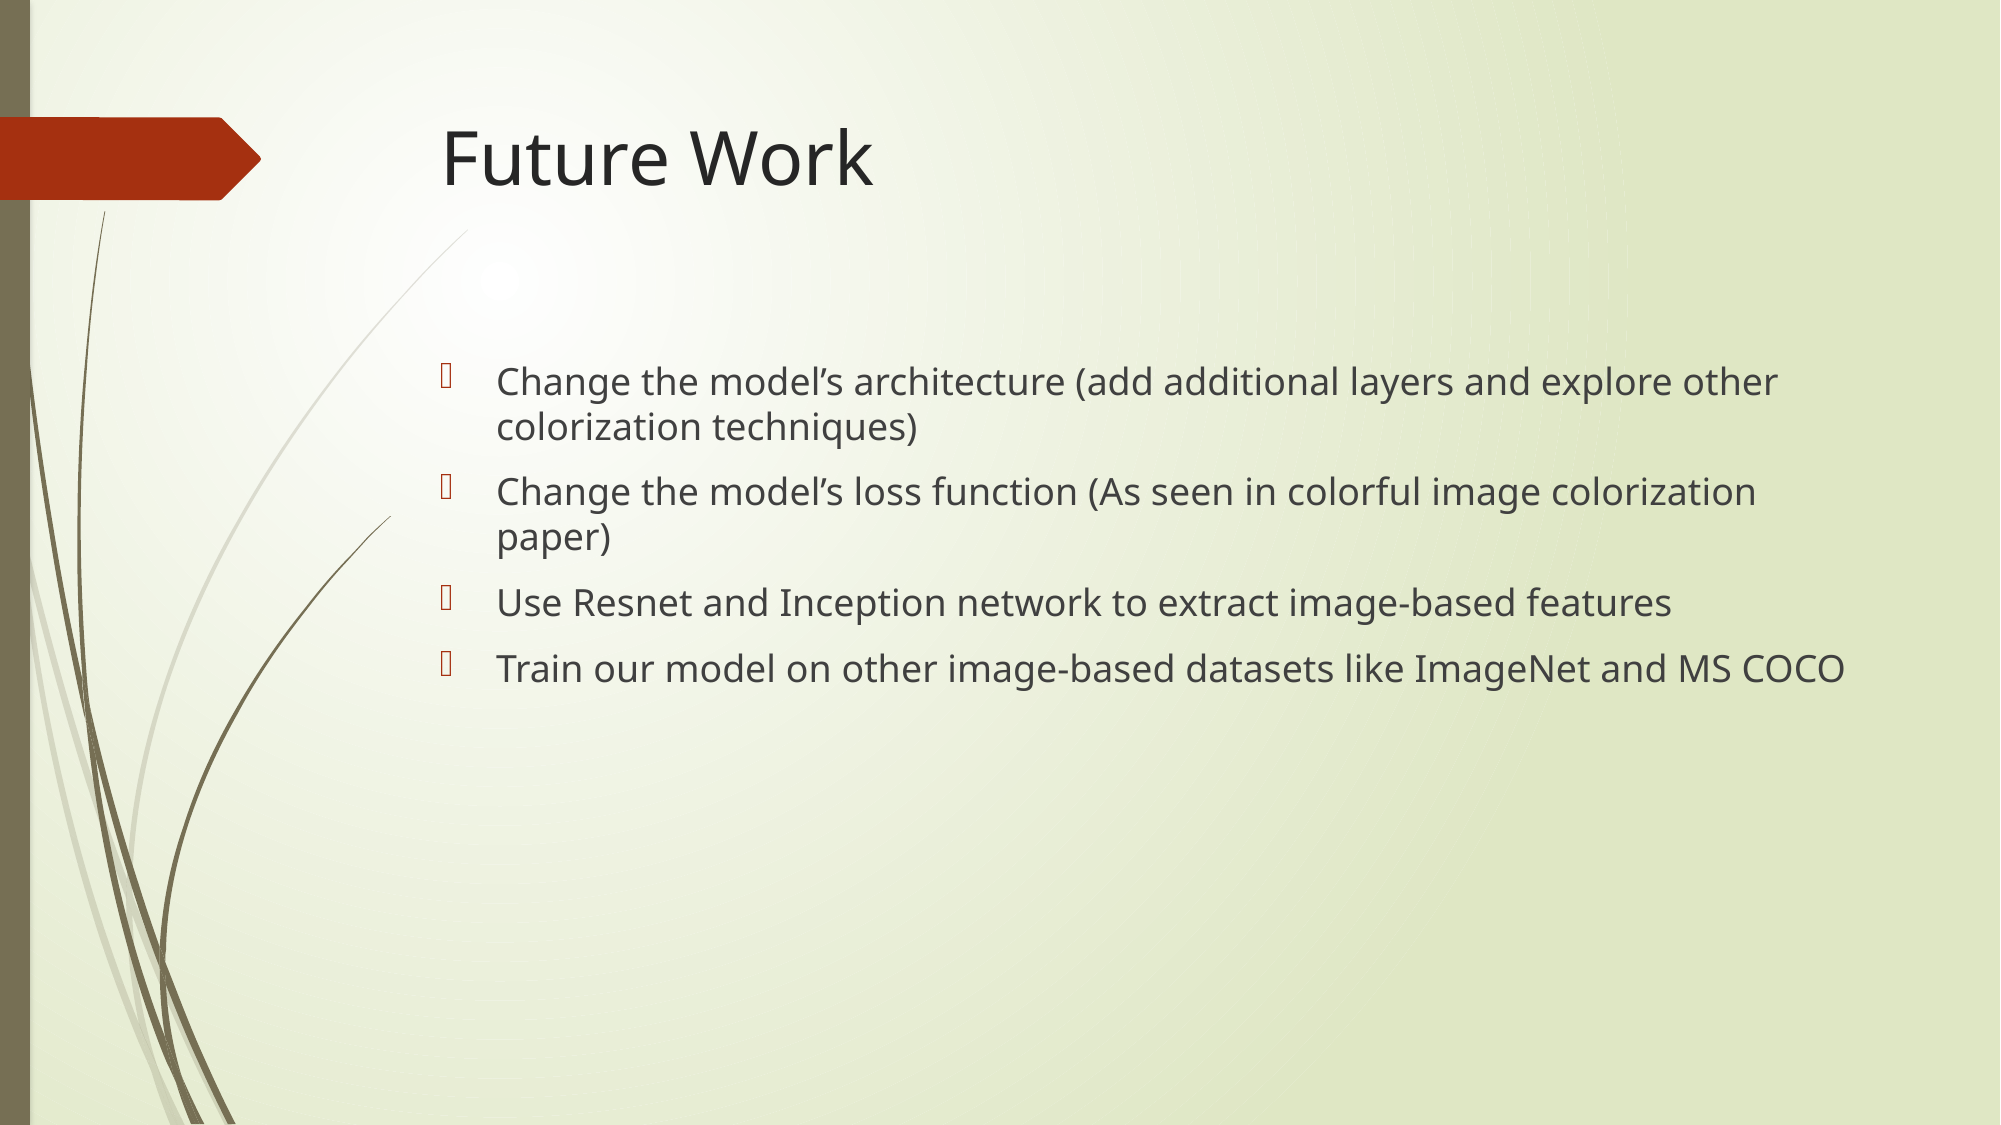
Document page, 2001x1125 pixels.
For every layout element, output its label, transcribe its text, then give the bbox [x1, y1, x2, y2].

list Change the model’s architecture (add additional layers and explore other colorization techniques) Change the model’s loss function (As seen in colorful image colorization paper) Use Resnet and Inception network to extract image-based features Train our model on other image-based datasets like ImageNet and MS COCO [424, 350, 1888, 970]
title Future Work [425, 102, 1888, 313]
